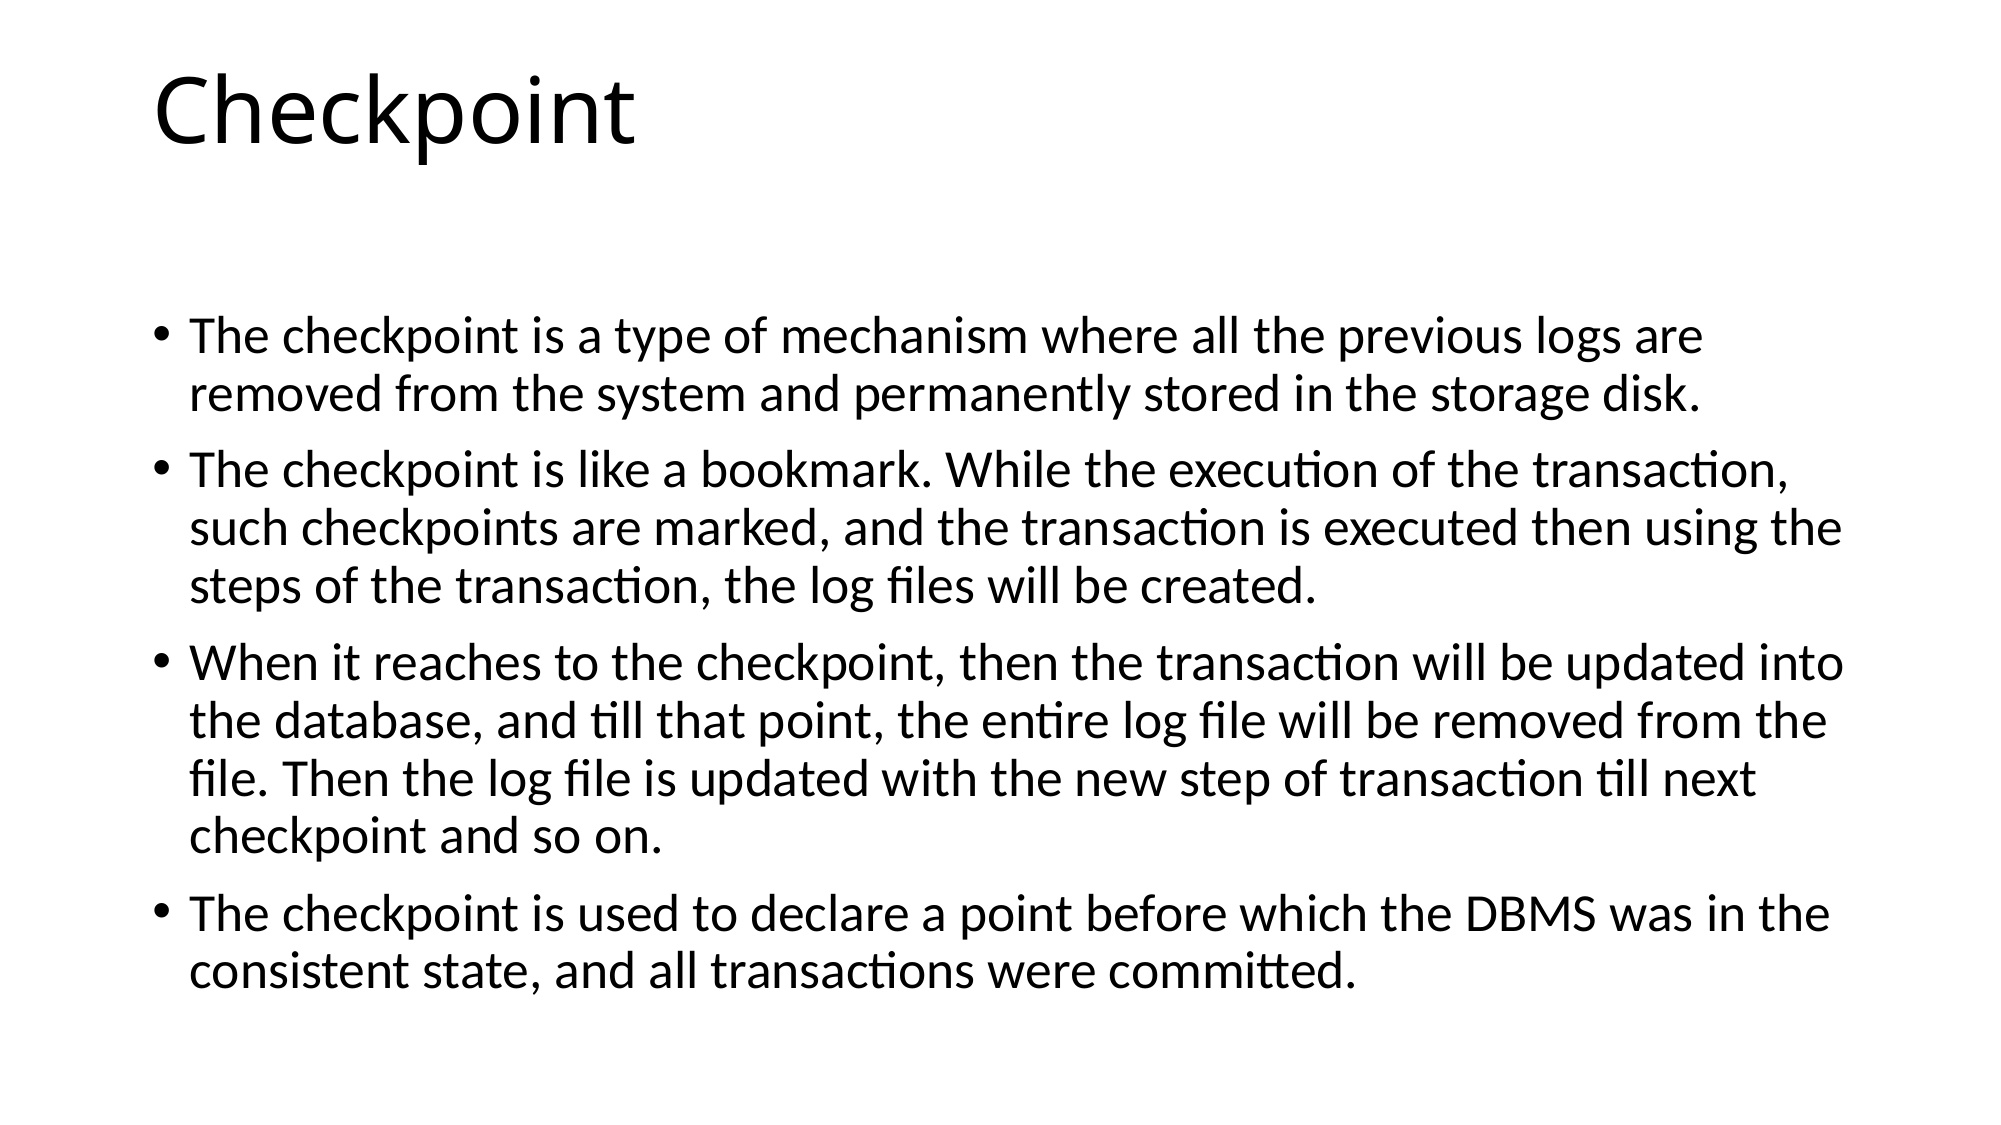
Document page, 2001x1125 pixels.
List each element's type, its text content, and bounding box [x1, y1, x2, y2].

title Checkpoint [137, 59, 1863, 278]
list The checkpoint is a type of mechanism where all the previous logs are removed from the system and permanently stored in the storage disk. The checkpoint is like a bookmark. While the execution of the transaction, such checkpoints are marked, and the transaction is executed then using the steps of the transaction, the log files will be created. When it reaches to the checkpoint, then the transaction will be updated into the database, and till that point, the entire log file will be removed from the file. Then the log file is updated with the new step of transaction till next checkpoint and so on. The checkpoint is used to declare a point before which the DBMS was in the consistent state, and all transactions were committed. [137, 299, 1863, 1014]
